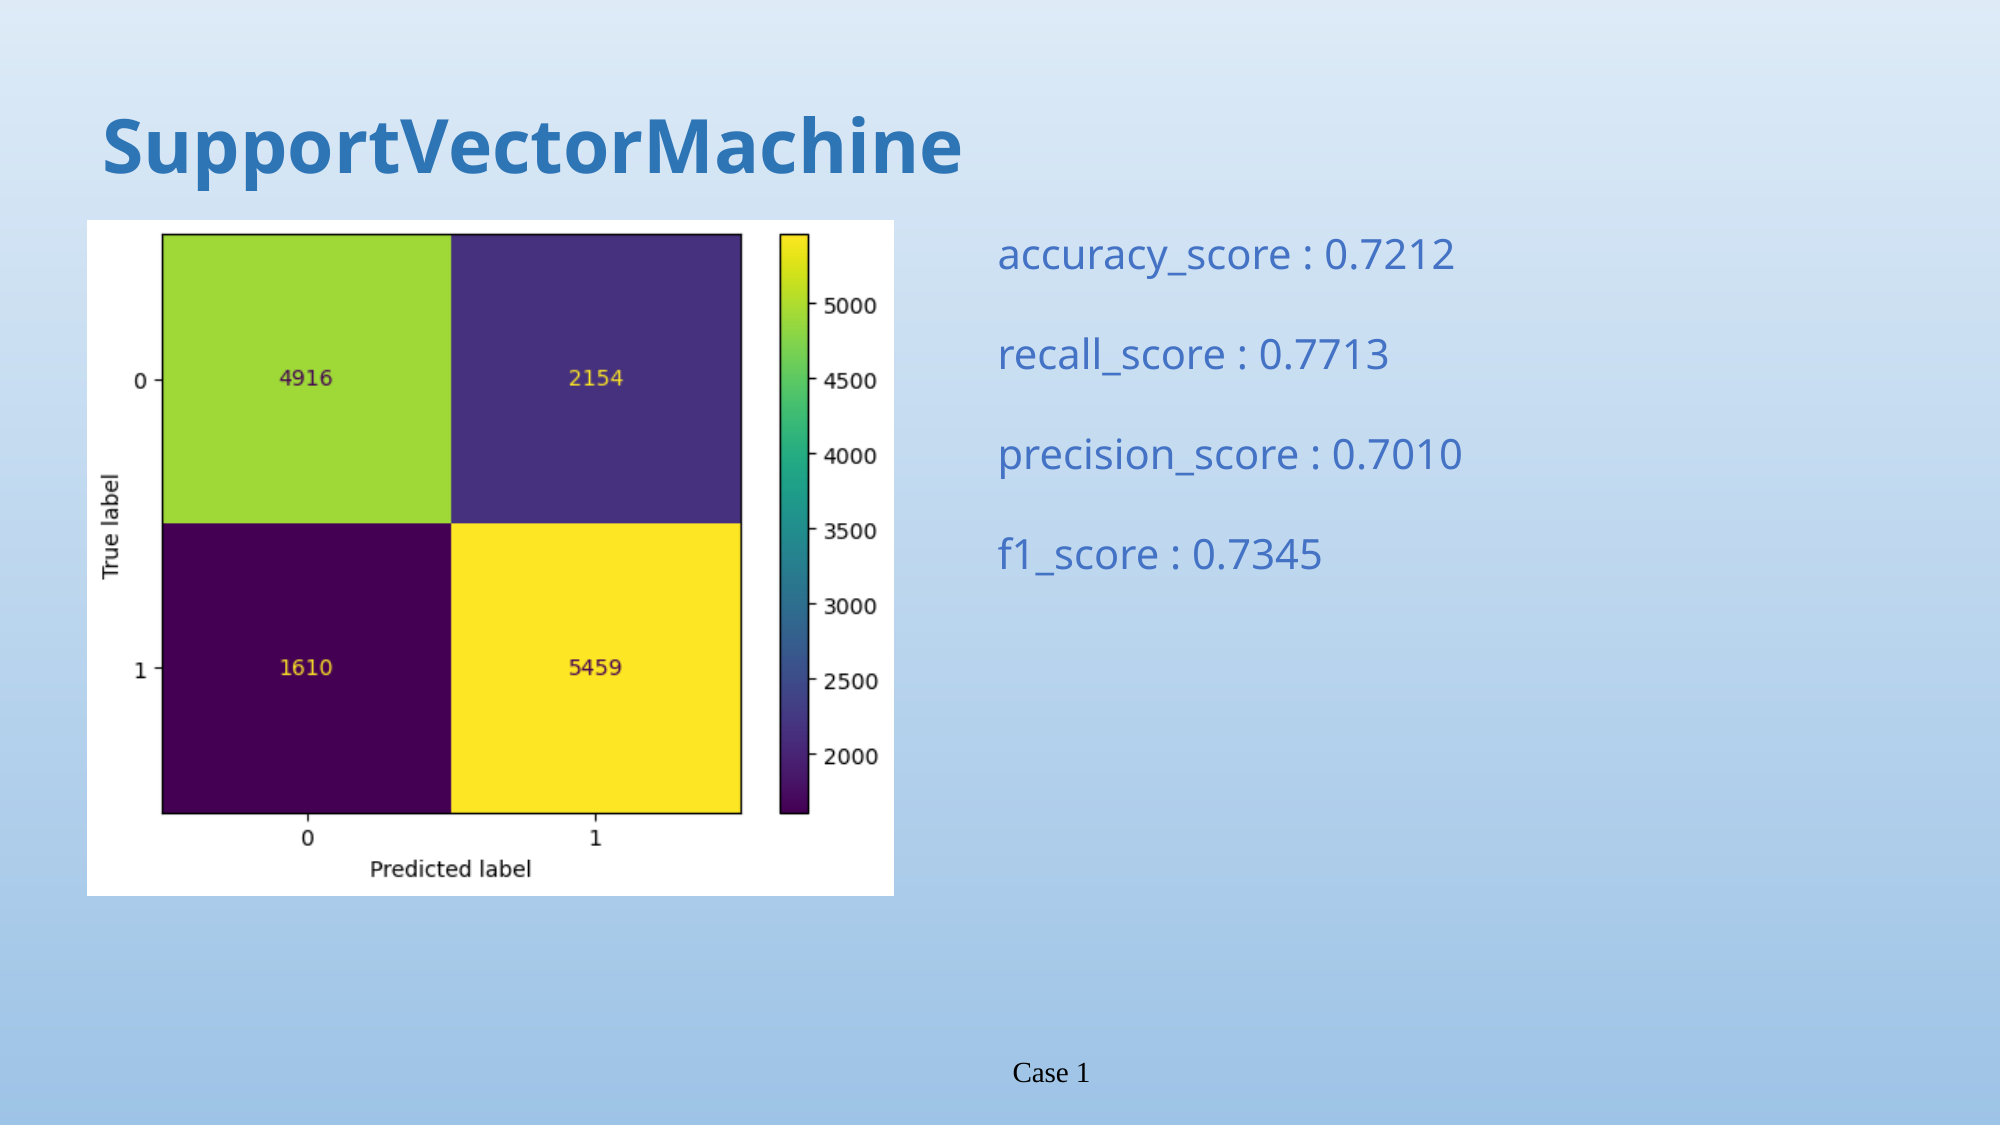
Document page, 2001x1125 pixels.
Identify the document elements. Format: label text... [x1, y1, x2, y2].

footer Case 1 [714, 1041, 1389, 1101]
title SupportVectorMachine [87, 79, 1915, 221]
picture [87, 220, 894, 896]
text_box accuracy_score : 0.7212 recall_score : 0.7713 precision_score : 0.7010 f1_score : 0.7345 [982, 220, 1879, 586]
